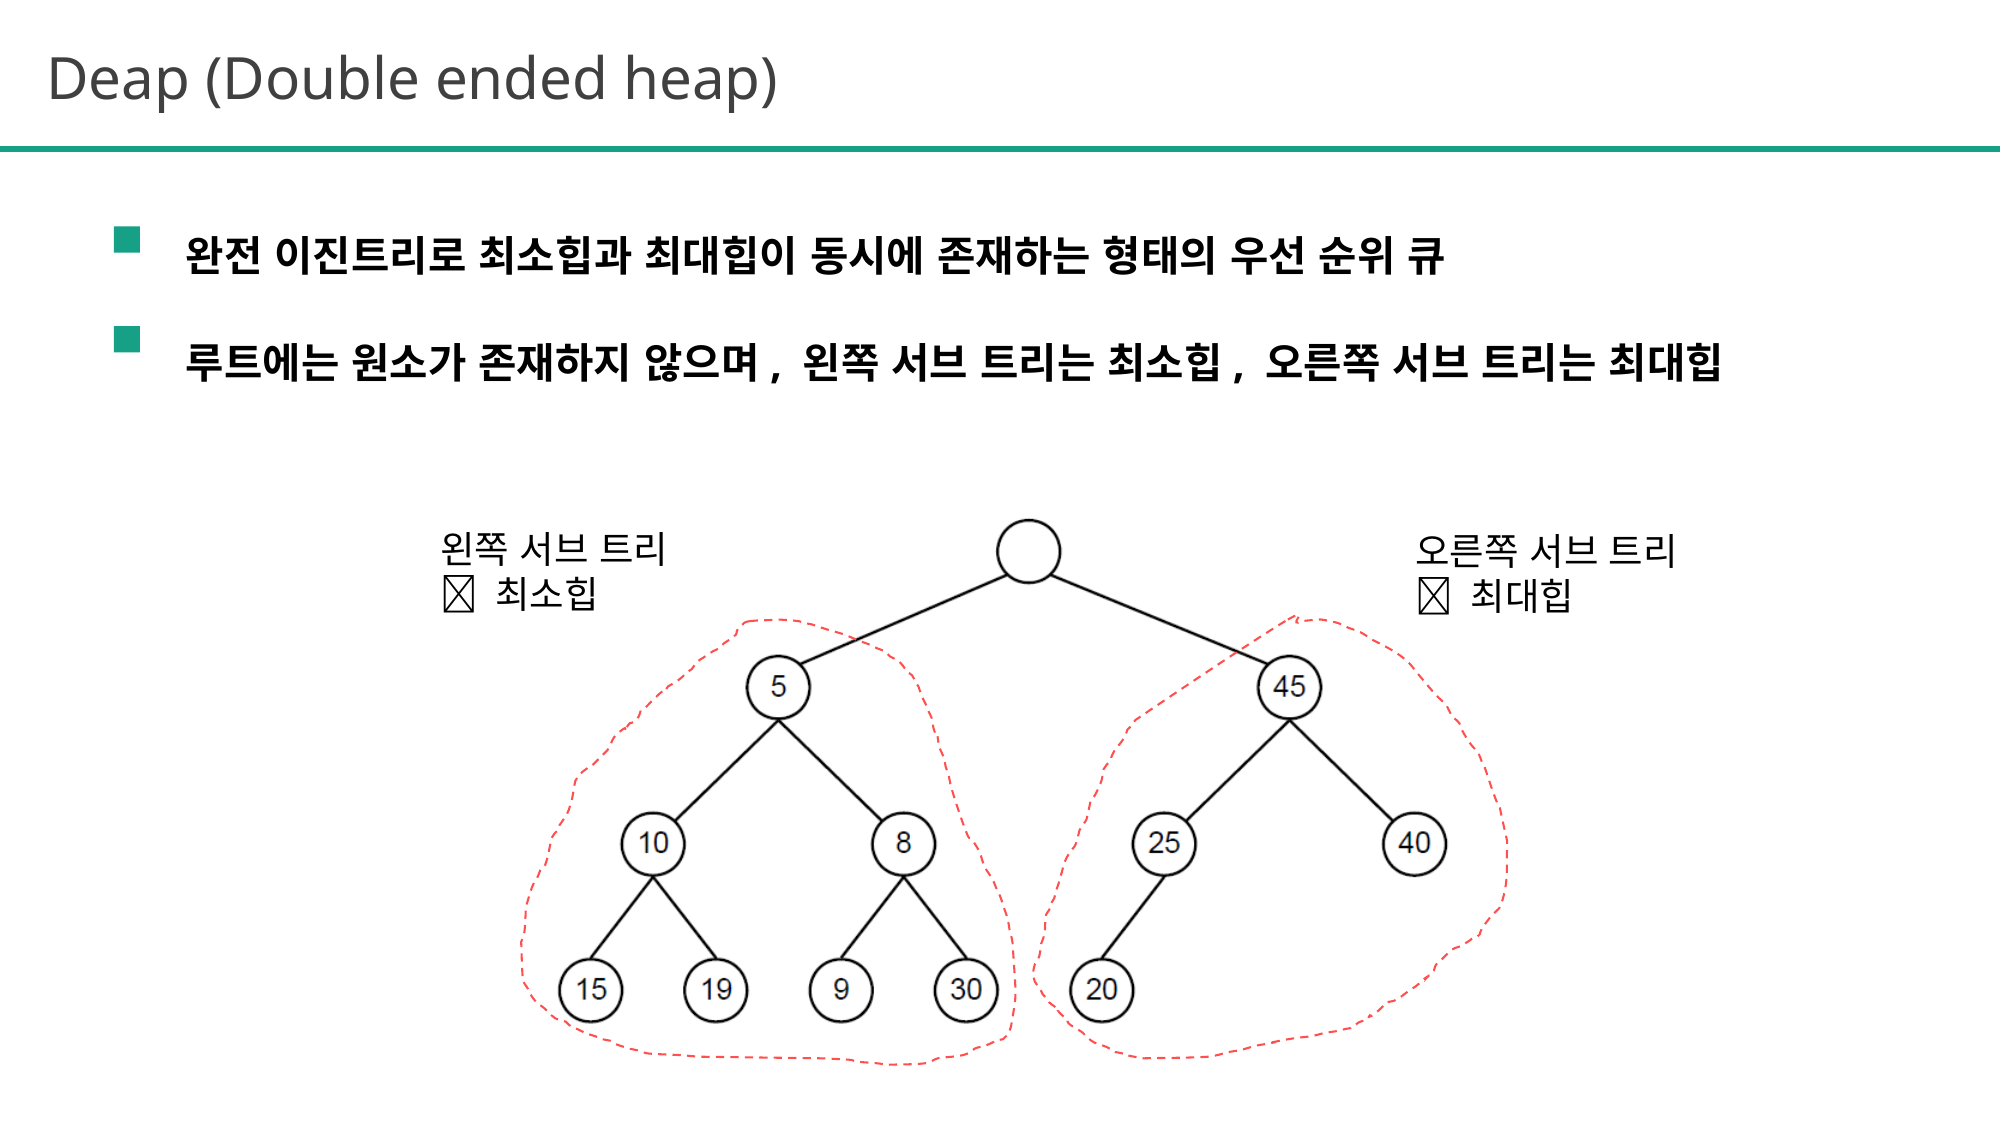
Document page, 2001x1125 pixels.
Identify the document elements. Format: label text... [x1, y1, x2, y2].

text_box [113, 325, 141, 353]
text_box [520, 875, 537, 1003]
text_box [113, 225, 141, 254]
text_box 오른쪽 서브 트리  최대힙 [1458, 520, 1855, 626]
picture [537, 507, 1458, 1049]
text_box [629, 1049, 977, 1066]
text_box 완전 이진트리로 최소힙과 최대힙이 동시에 존재하는 형태의 우선 순위 큐 [170, 171, 1897, 279]
text_box [1108, 1049, 1249, 1060]
text_box Deap (Double ended heap) [31, 33, 1554, 119]
text_box 루트에는 원소가 존재하지 않으며, 왼쪽 서브 트리는 최소힙, 오른쪽 서브 트리는 최대힙 [170, 279, 1958, 395]
text_box 왼쪽 서브 트리  최소힙 [425, 518, 537, 624]
text_box [1458, 720, 1509, 949]
